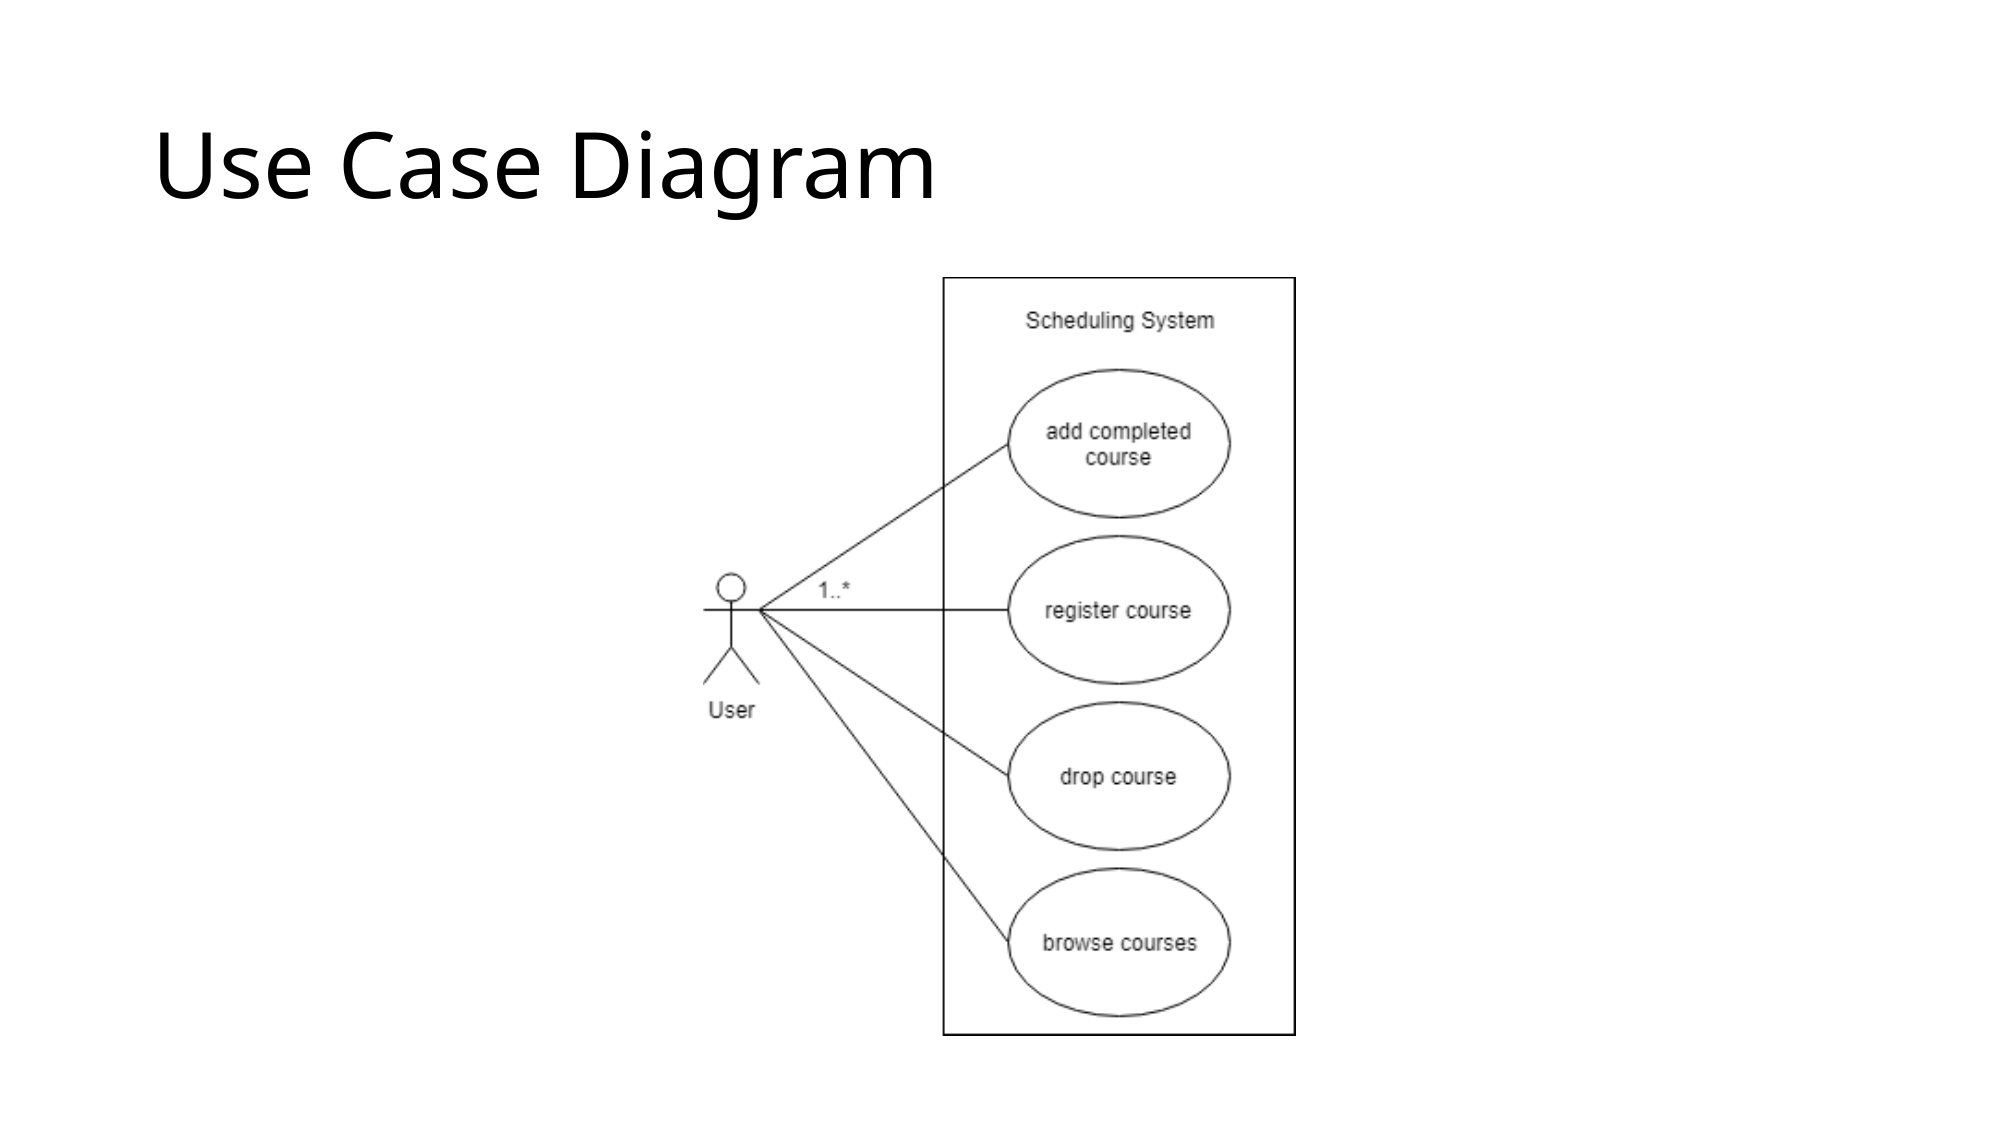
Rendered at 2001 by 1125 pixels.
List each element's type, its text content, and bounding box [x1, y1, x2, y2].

title Use Case Diagram [137, 59, 1863, 278]
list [703, 277, 1296, 1036]
